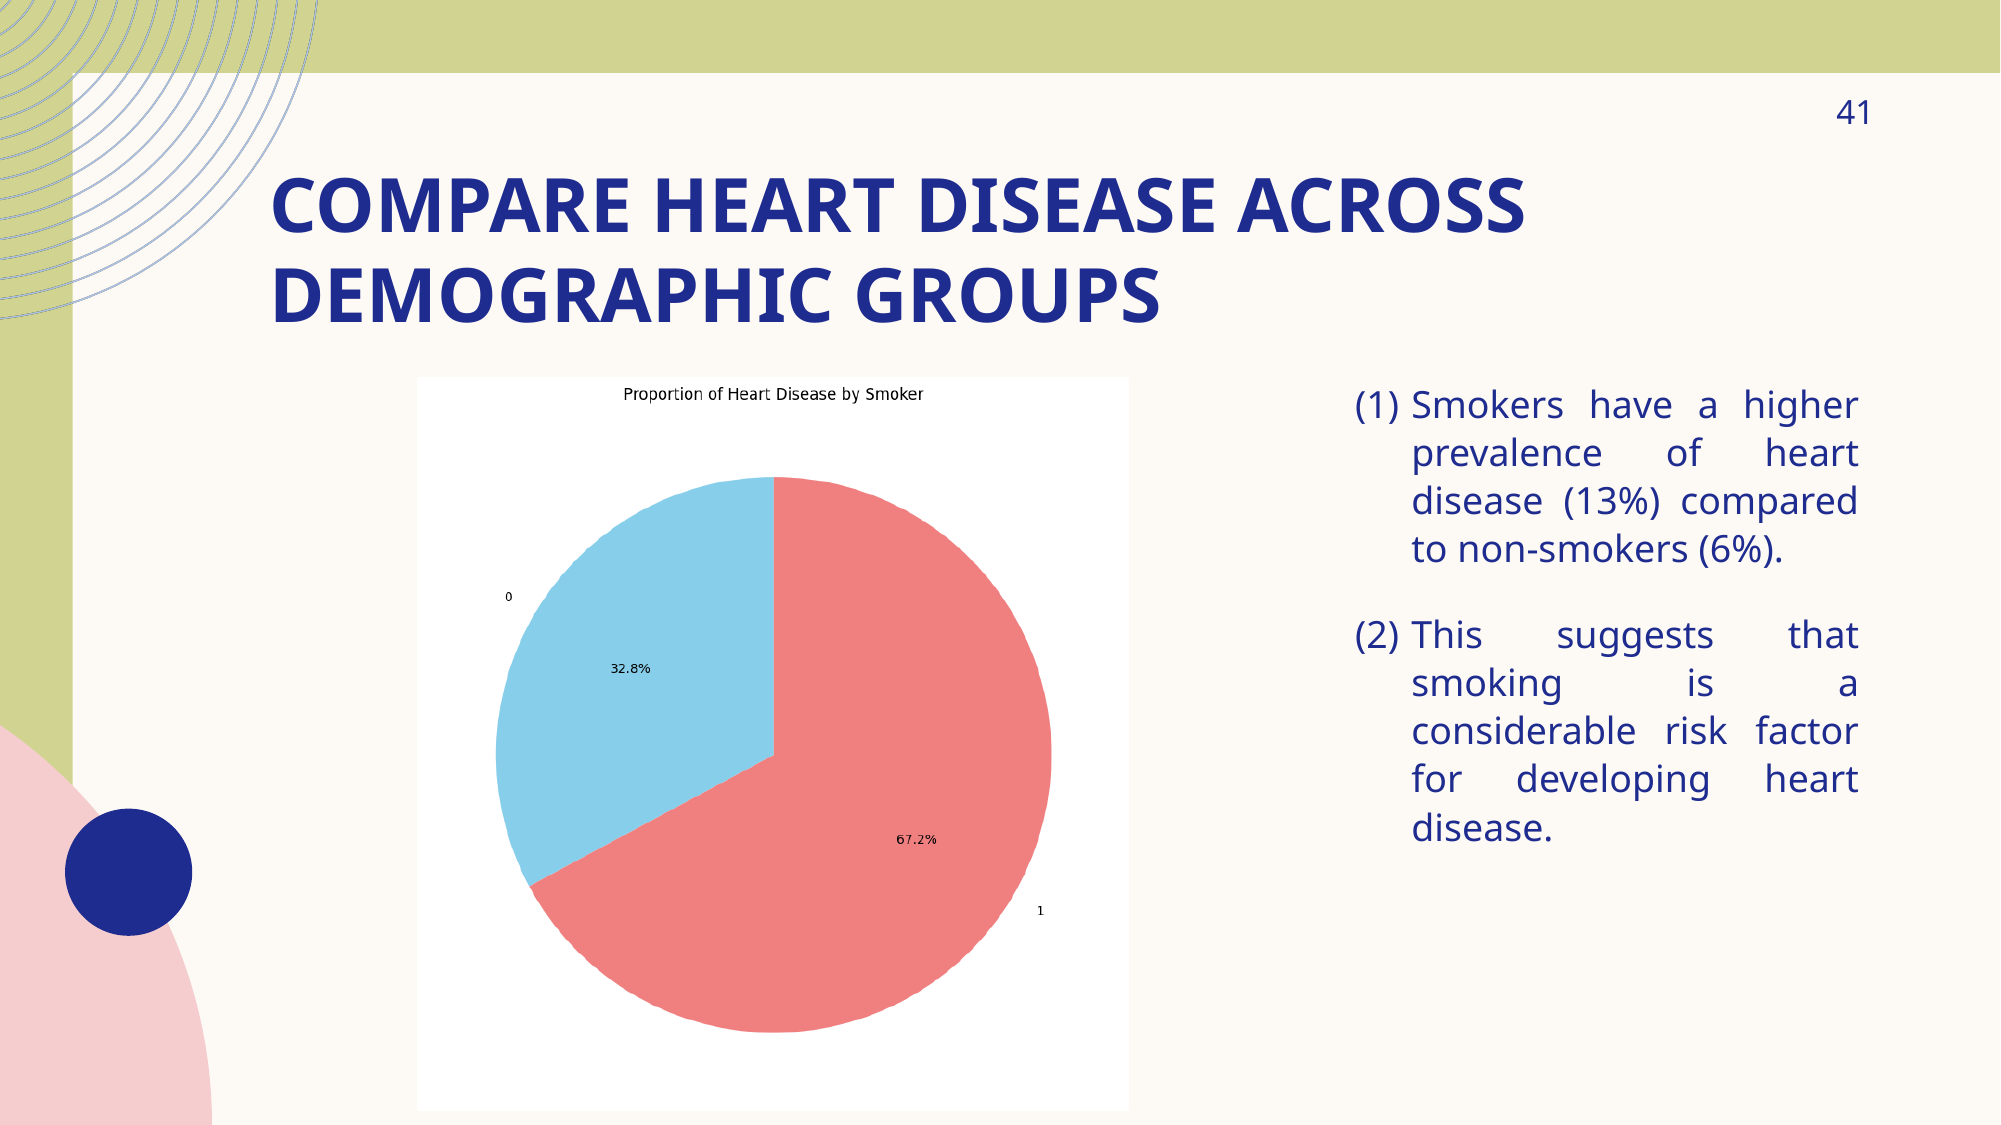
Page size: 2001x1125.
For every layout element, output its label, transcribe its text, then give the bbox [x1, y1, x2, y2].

picture [0, 0, 2001, 785]
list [417, 377, 1129, 1111]
title Compare Heart Disease Across Demographic Groups [254, 173, 1875, 338]
list Smokers have a higher prevalence of heart disease (13%) compared to non-smokers (6%). This suggests that smoking is a considerable risk factor for developing heart disease. [1302, 377, 1875, 1028]
slide_number 41 [1712, 75, 1875, 153]
